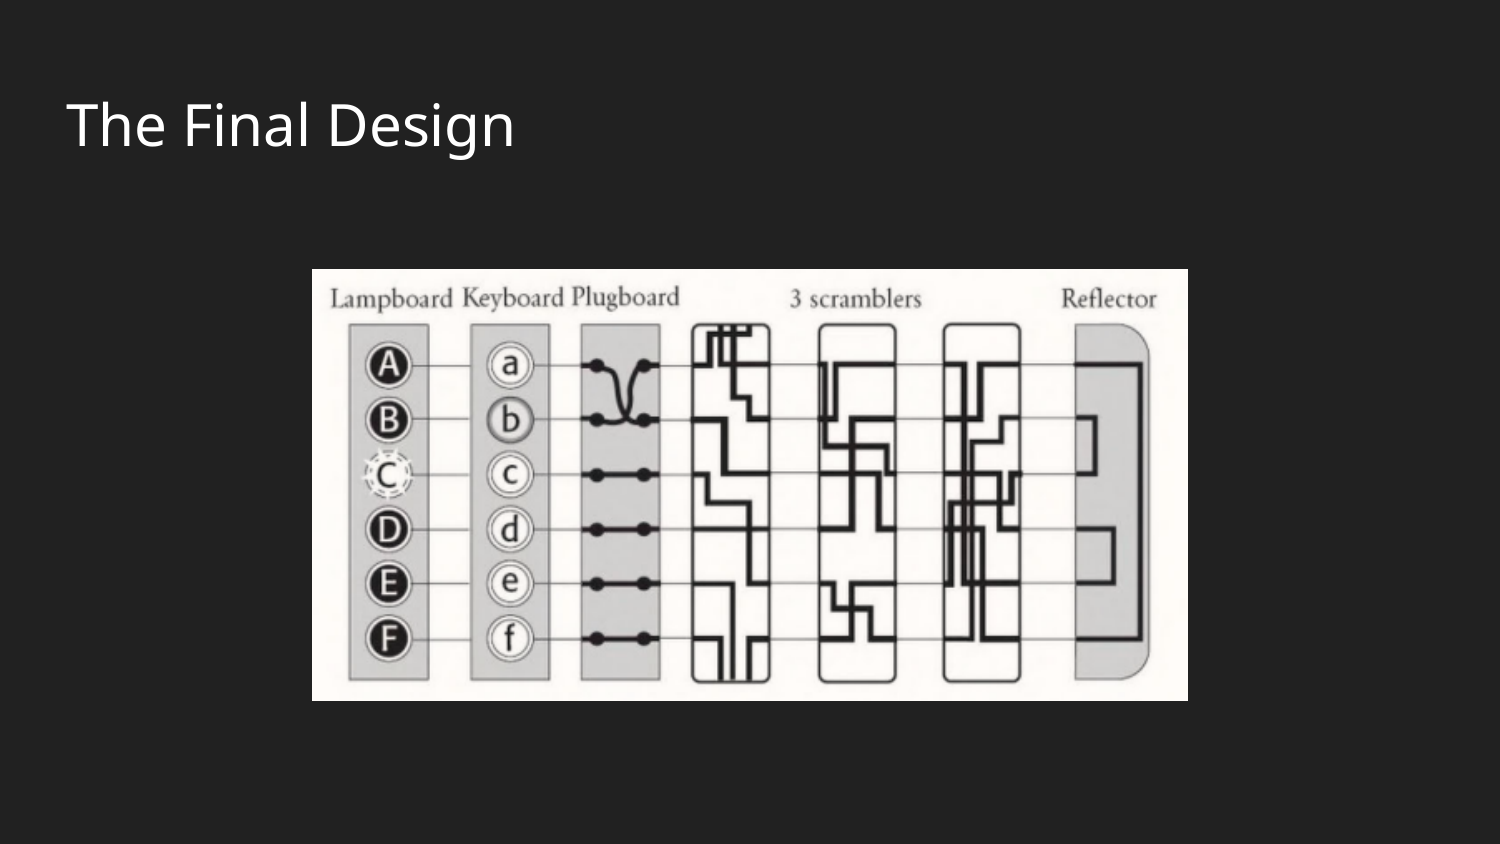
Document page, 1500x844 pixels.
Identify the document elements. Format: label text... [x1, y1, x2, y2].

picture [312, 268, 1188, 702]
title The Final Design [51, 72, 1449, 167]
